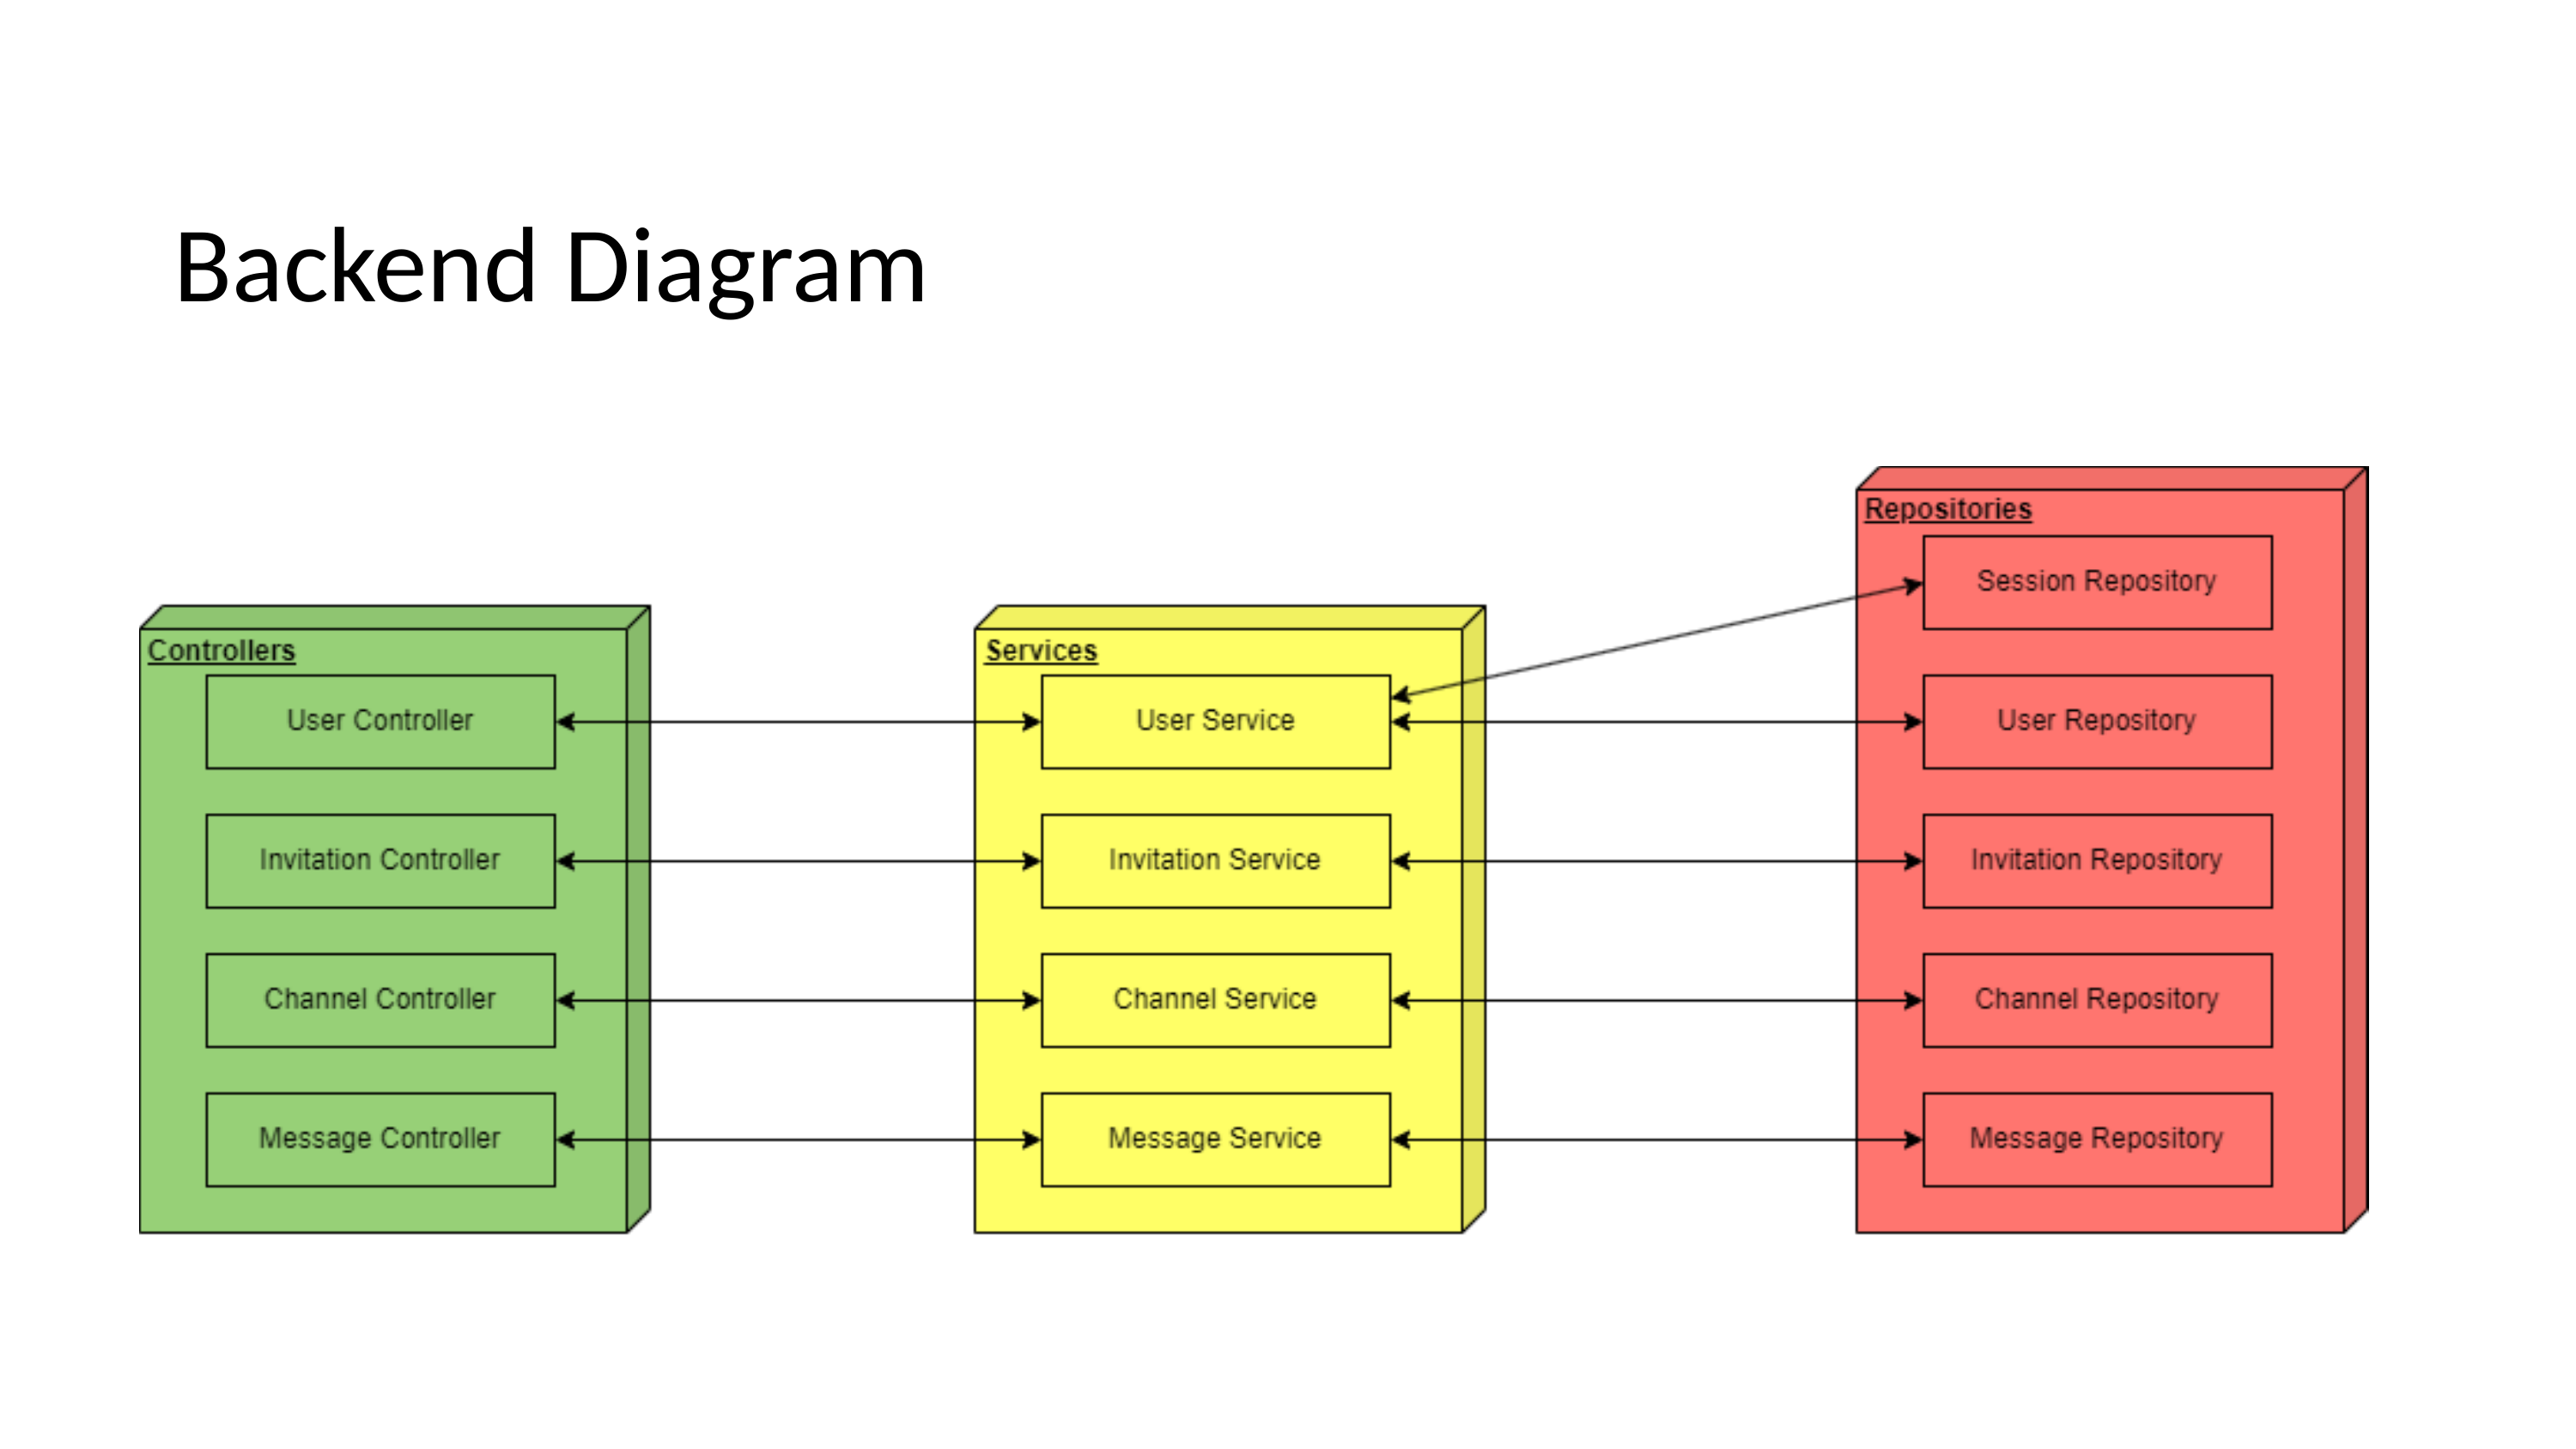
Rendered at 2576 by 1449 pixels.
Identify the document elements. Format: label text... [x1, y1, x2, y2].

picture [139, 466, 2369, 1237]
text_box Backend Diagram [161, 187, 956, 330]
